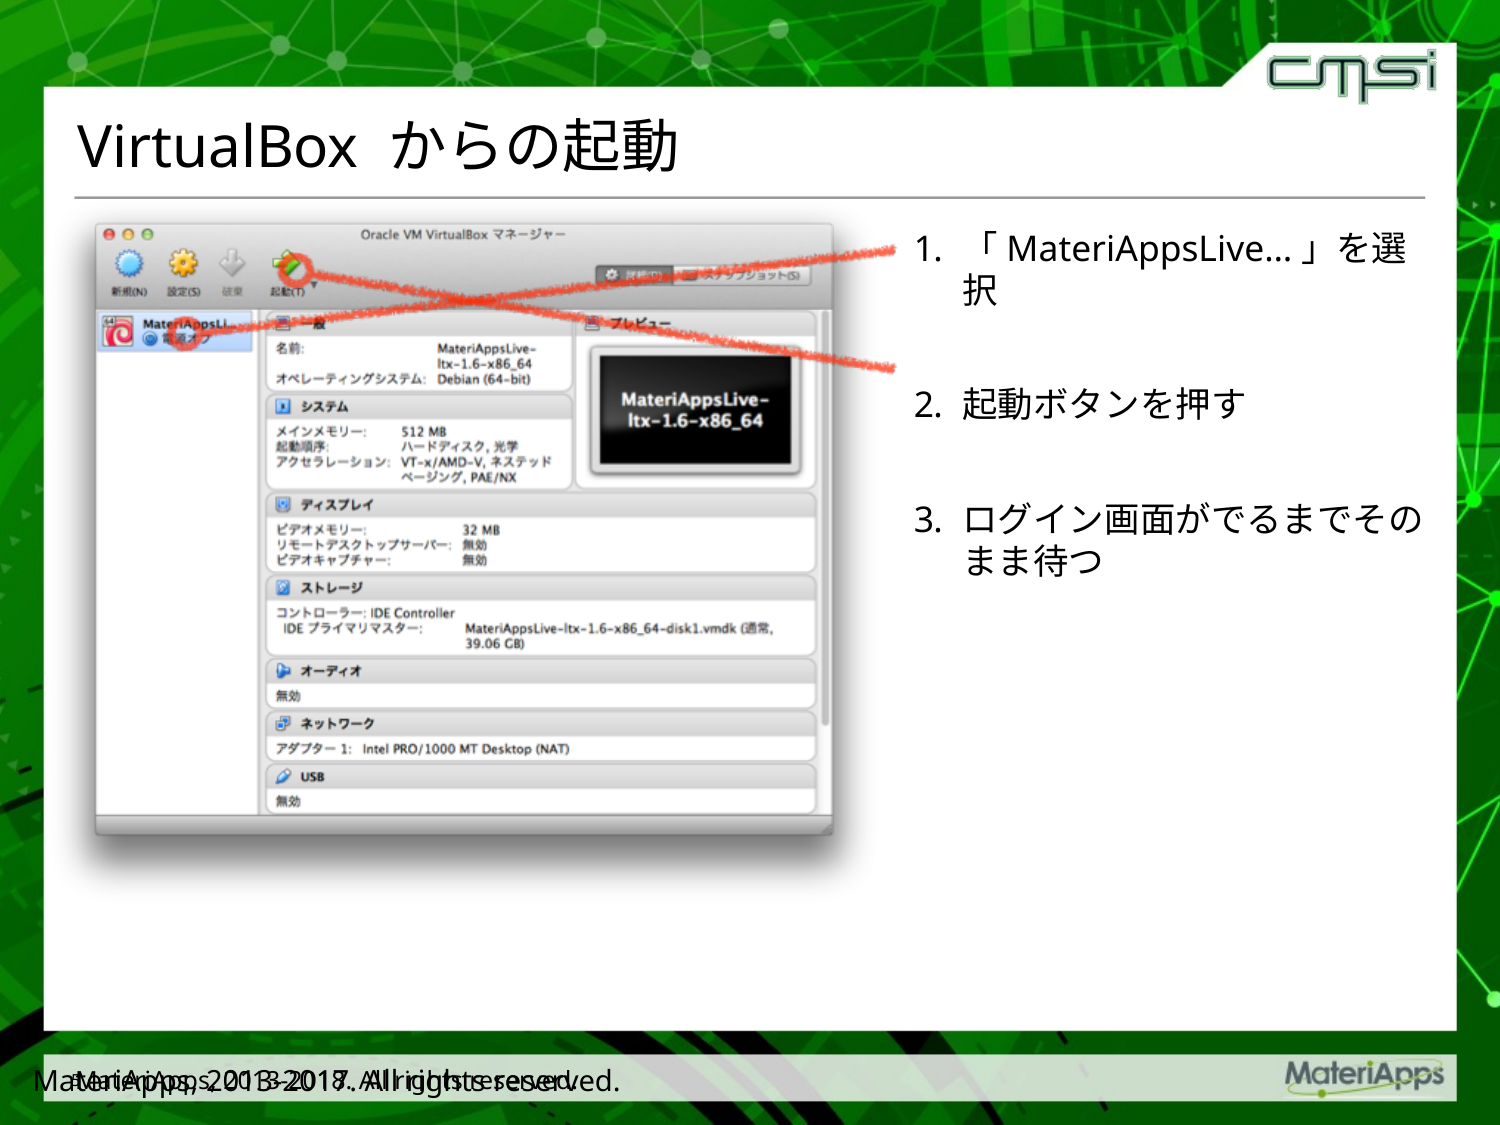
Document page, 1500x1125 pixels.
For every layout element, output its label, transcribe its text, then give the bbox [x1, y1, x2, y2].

text_box MateriApps, 2013-2017. All rights reserved. [26, 1056, 628, 1103]
slide_number 5 [56, 1064, 86, 1095]
picture [0, 0, 1500, 1125]
title VirtualBox からの起動 [72, 21, 1228, 184]
list 「MateriAppsLive…」を選択 起動ボタンを押す ログイン画面がでるまでそのまま待つ [908, 220, 1434, 970]
